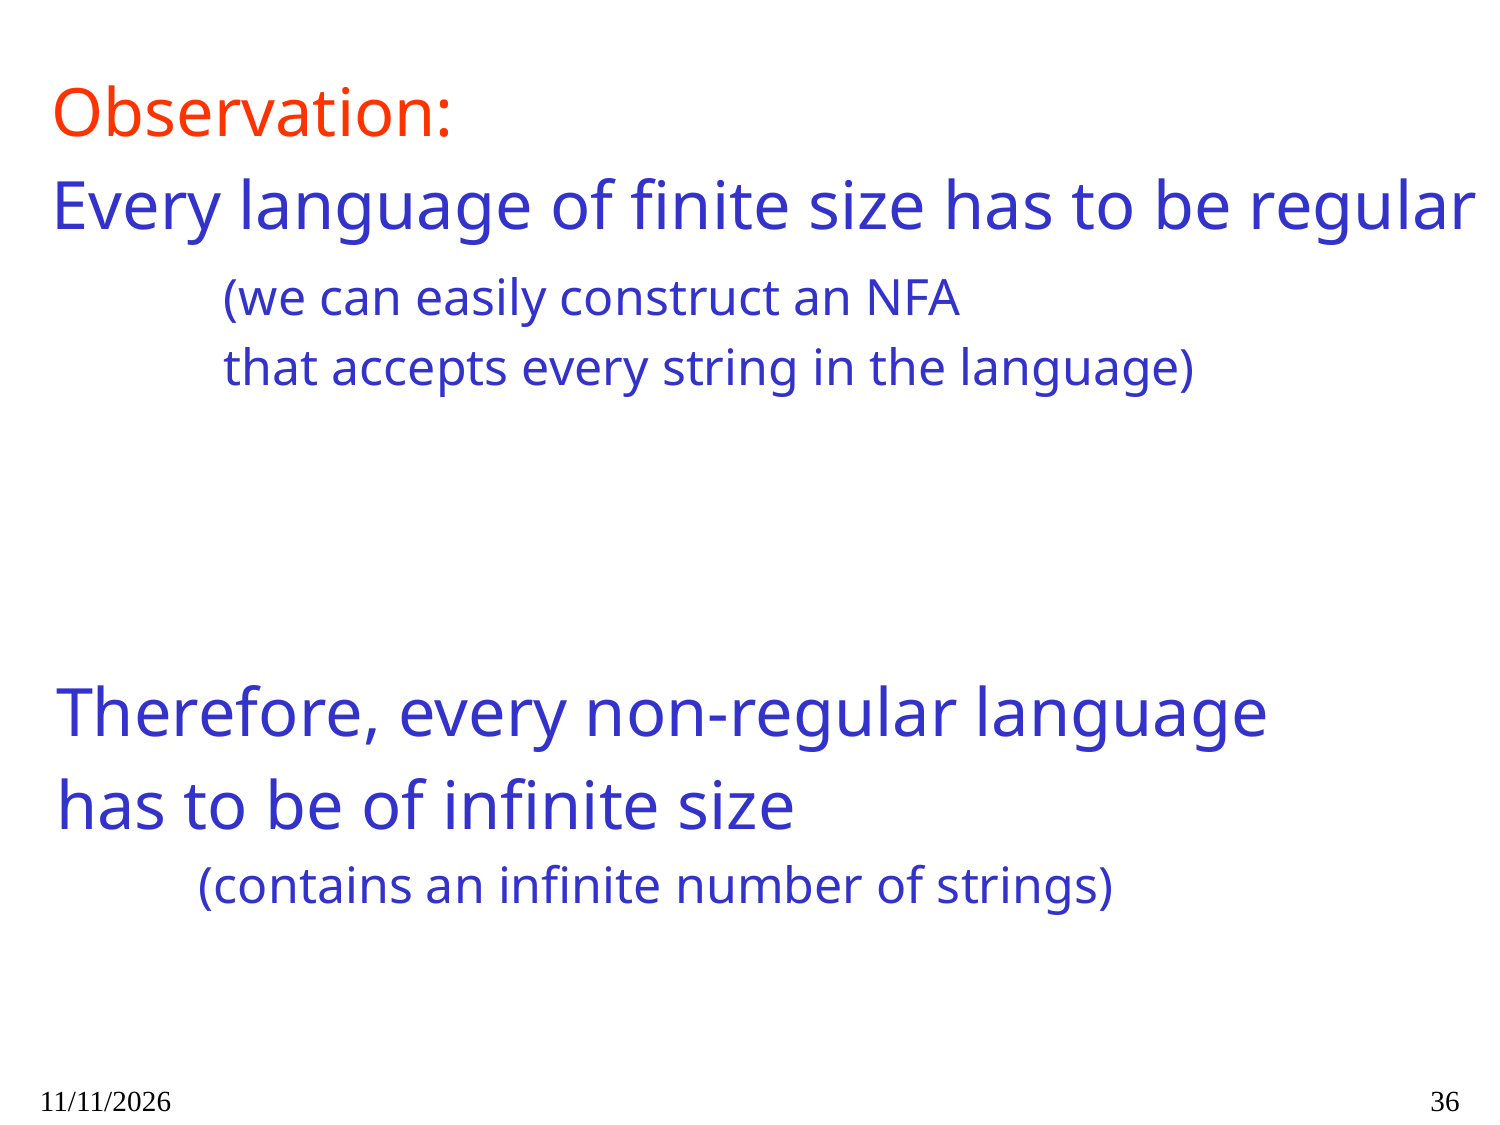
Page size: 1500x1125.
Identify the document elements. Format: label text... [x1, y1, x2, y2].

slide_number 36 [1162, 1074, 1475, 1125]
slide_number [24, 1074, 338, 1125]
text_box Observation: Every language of finite size has to be regular [36, 62, 1494, 251]
list [24, 137, 1475, 1038]
